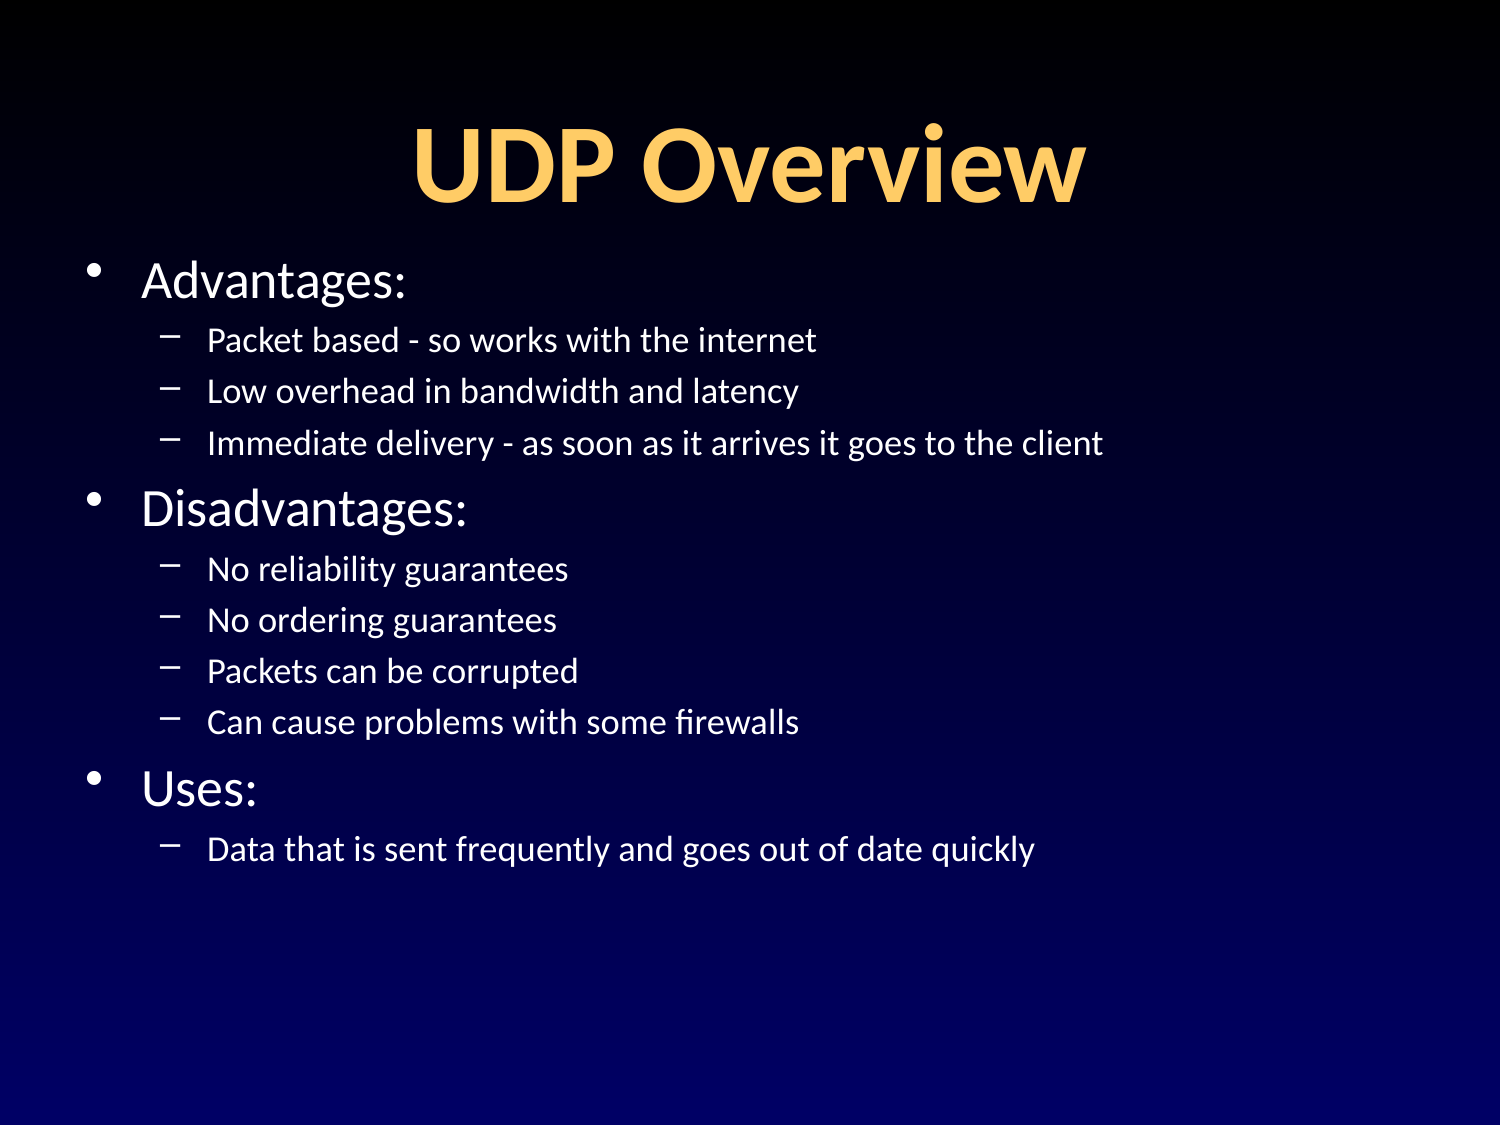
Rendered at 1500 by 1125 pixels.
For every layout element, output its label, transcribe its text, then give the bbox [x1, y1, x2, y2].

title UDP Overview [75, 84, 1425, 239]
list Advantages: Packet based - so works with the internet Low overhead in bandwidth and latency Immediate delivery - as soon as it arrives it goes to the client Disadvantages: No reliability guarantees No ordering guarantees Packets can be corrupted Can cause problems with some firewalls Uses: Data that is sent frequently and goes out of date quickly [75, 239, 1425, 925]
